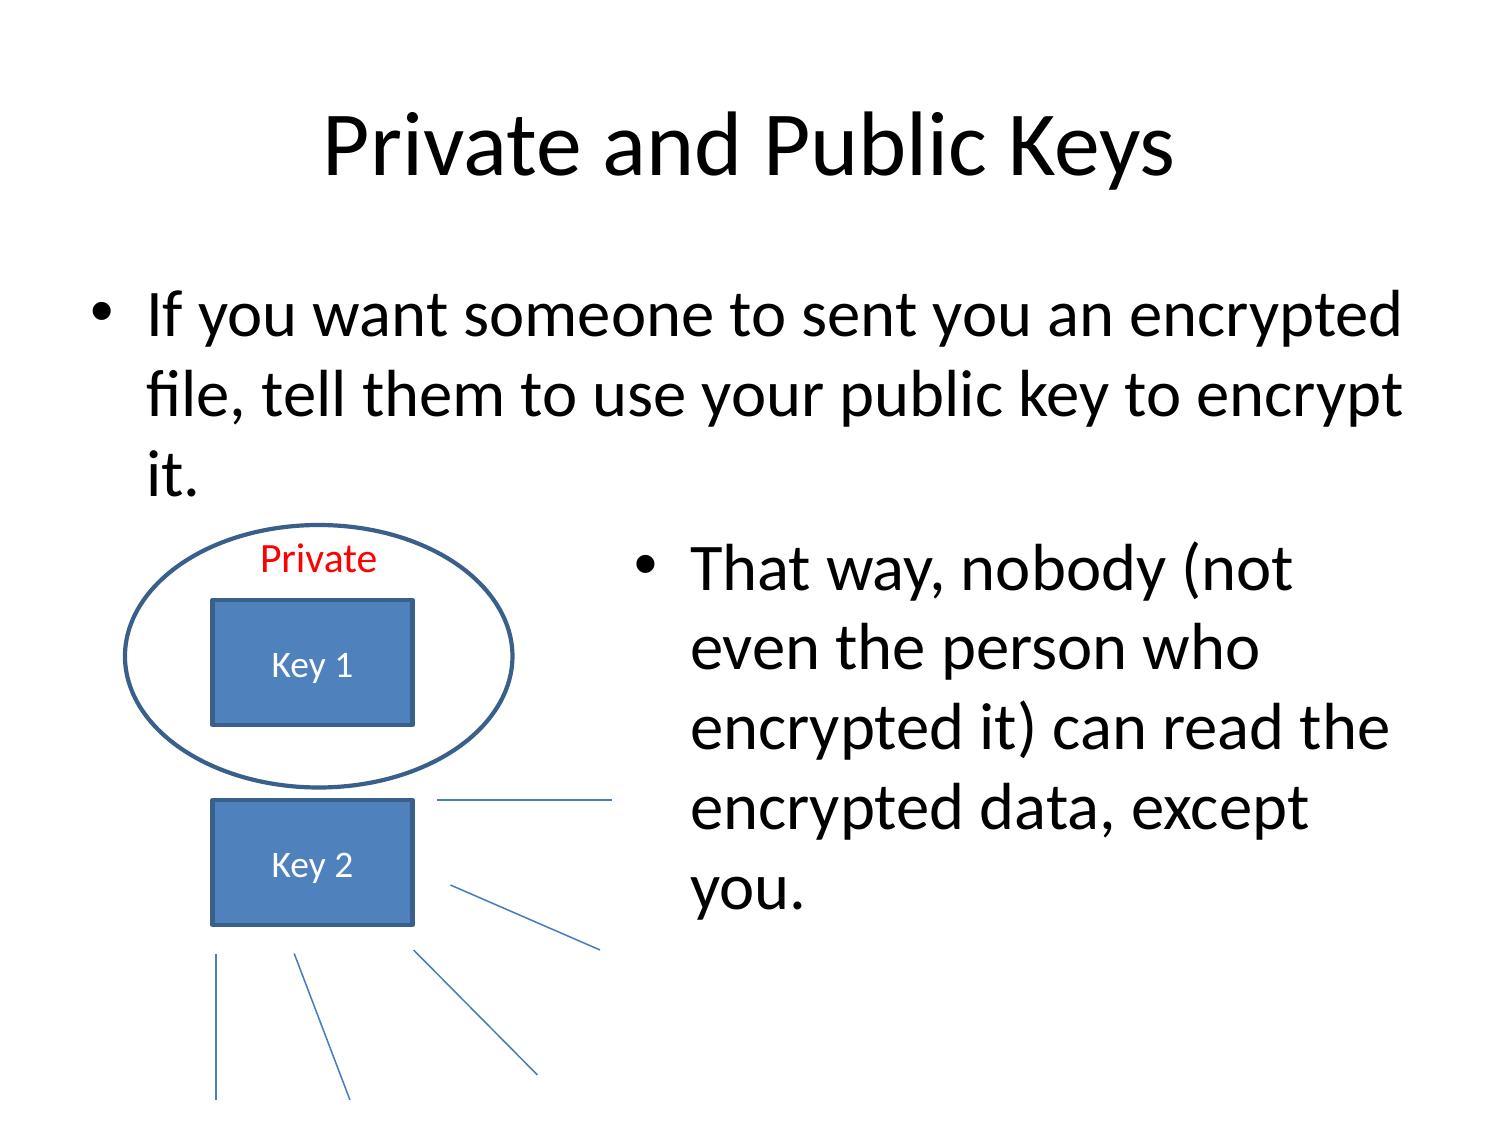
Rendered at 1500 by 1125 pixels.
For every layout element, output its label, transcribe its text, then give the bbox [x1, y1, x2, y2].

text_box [293, 953, 351, 1101]
text_box Key 2 [210, 798, 415, 927]
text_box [413, 949, 538, 1076]
text_box Private [122, 522, 515, 790]
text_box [450, 884, 601, 951]
title Private and Public Keys [75, 45, 1425, 233]
list If you want someone to sent you an encrypted file, tell them to use your public key to encrypt it. That way, nobody (not even the person who encrypted it) can read the encrypted data, except you. [75, 262, 1425, 1005]
